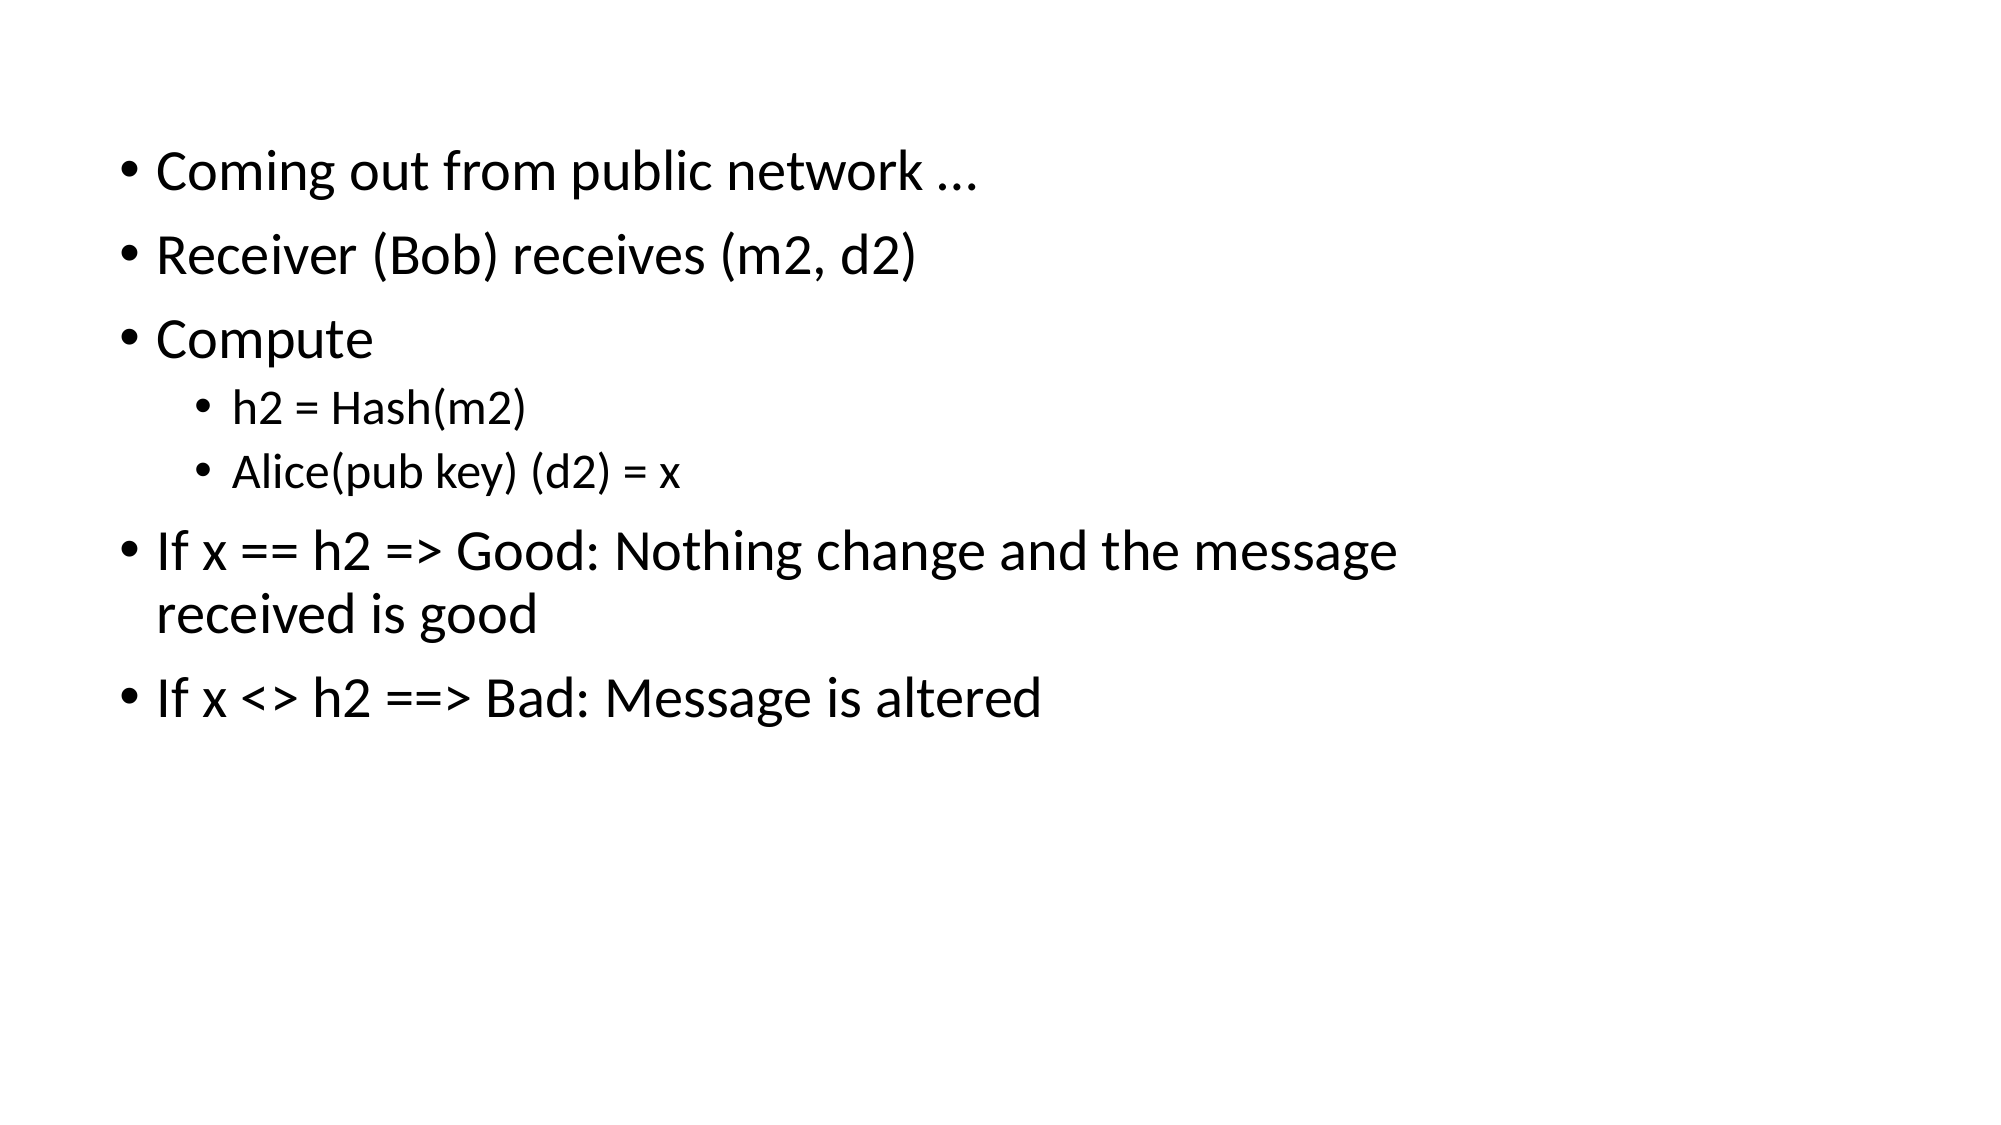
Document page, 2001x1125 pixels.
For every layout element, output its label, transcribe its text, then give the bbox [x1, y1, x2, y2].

title [137, 59, 1863, 278]
list Coming out from public network … Receiver (Bob) receives (m2, d2) Compute h2 = Hash(m2) Alice(pub key) (d2) = x If x == h2 => Good: Nothing change and the message received is good If x <> h2 ==> Bad: Message is altered [104, 132, 1455, 877]
